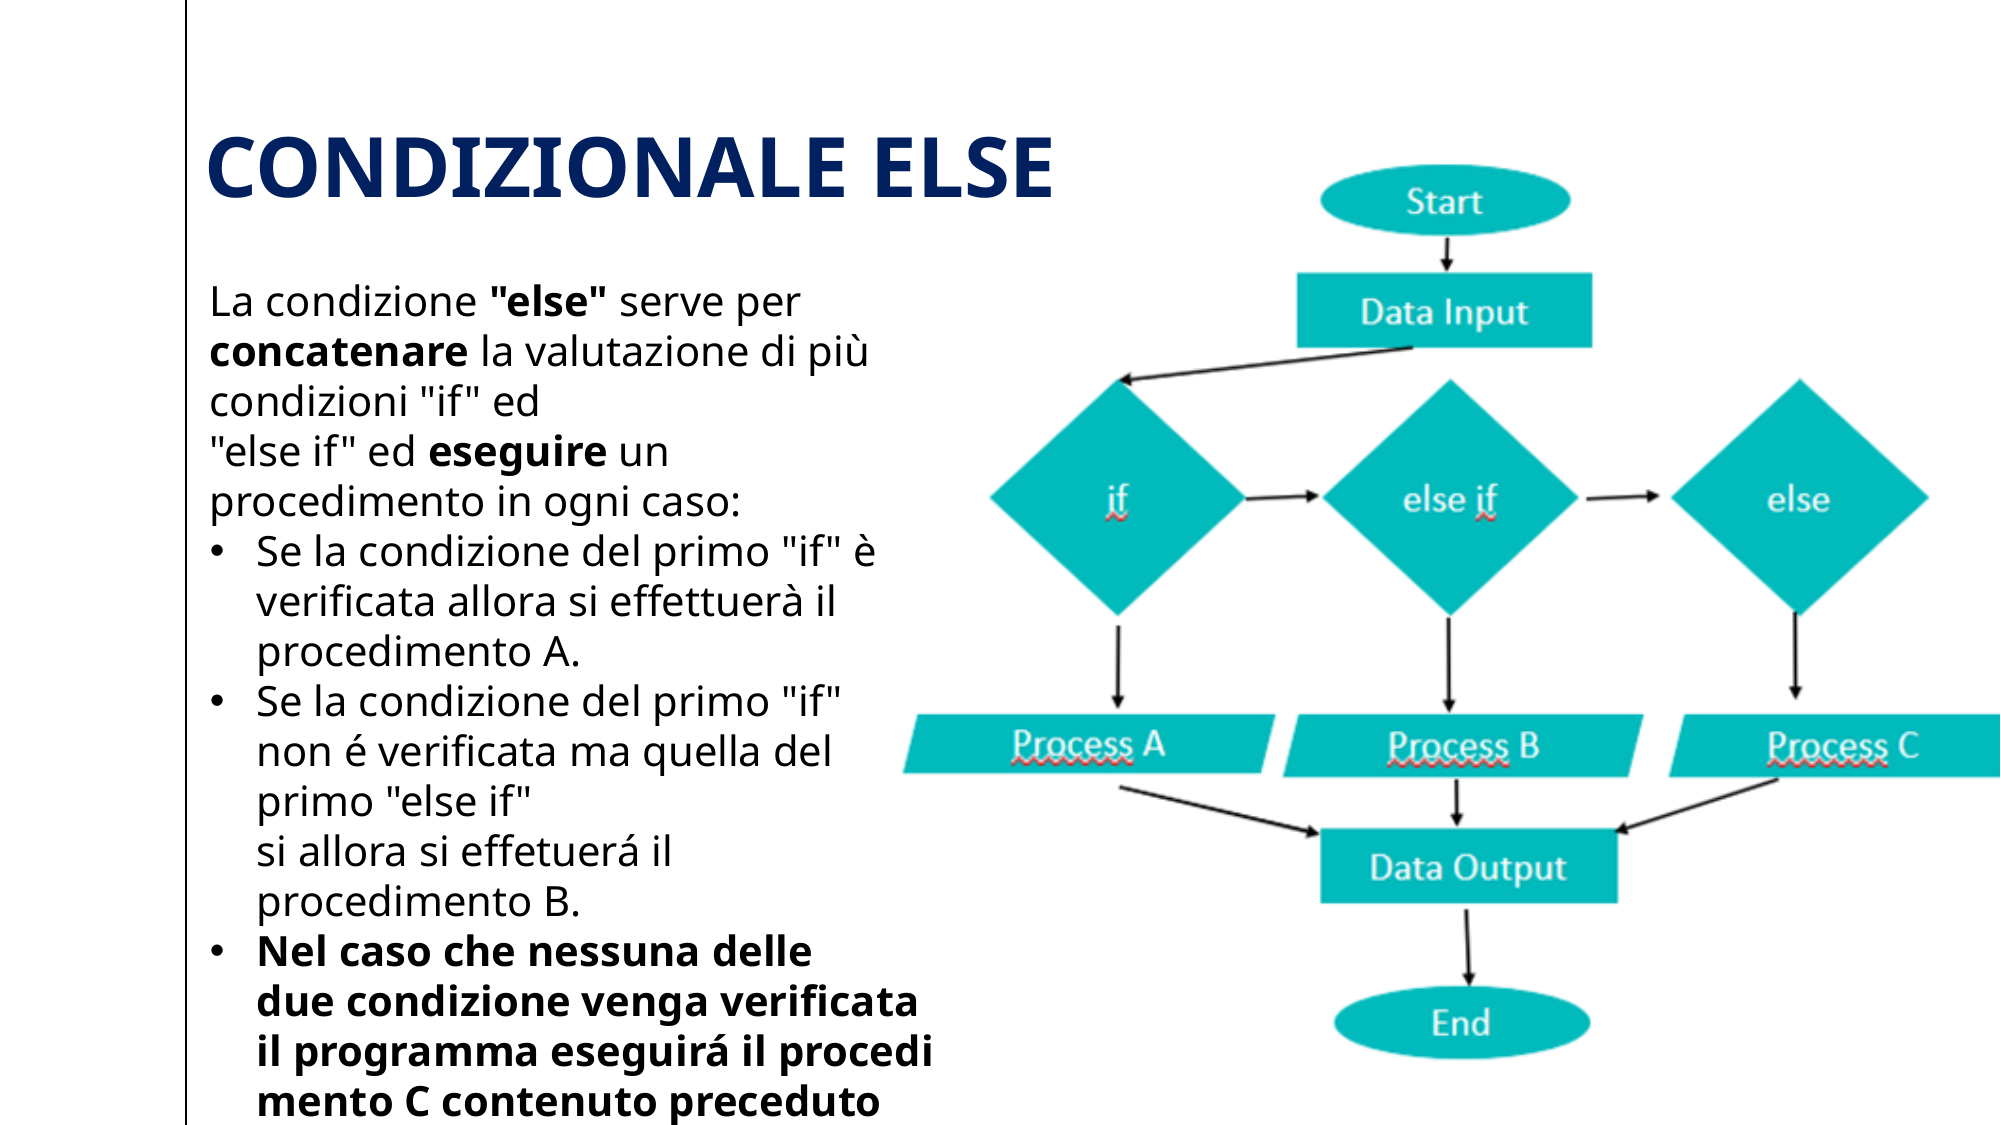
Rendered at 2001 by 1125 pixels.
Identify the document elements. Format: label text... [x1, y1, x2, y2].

picture [882, 163, 2000, 1089]
text_box La condizione "else" serve per concatenare la valutazione di più condizioni "if" ed "else if" ed eseguire un procedimento in ogni caso: Se la condizione del primo "if" è verificata allora si effettuerà il procedimento A. Se la condizione del primo "if" non é verificata ma quella del primo "else if" si allora si effetuerá il procedimento B. Nel caso che nessuna delle due condizione venga verificata il programma eseguirá il procedimento C contenuto preceduto dal condizionale else. [194, 267, 956, 1125]
title CONDIZIONALE ELSE [204, 105, 1086, 224]
